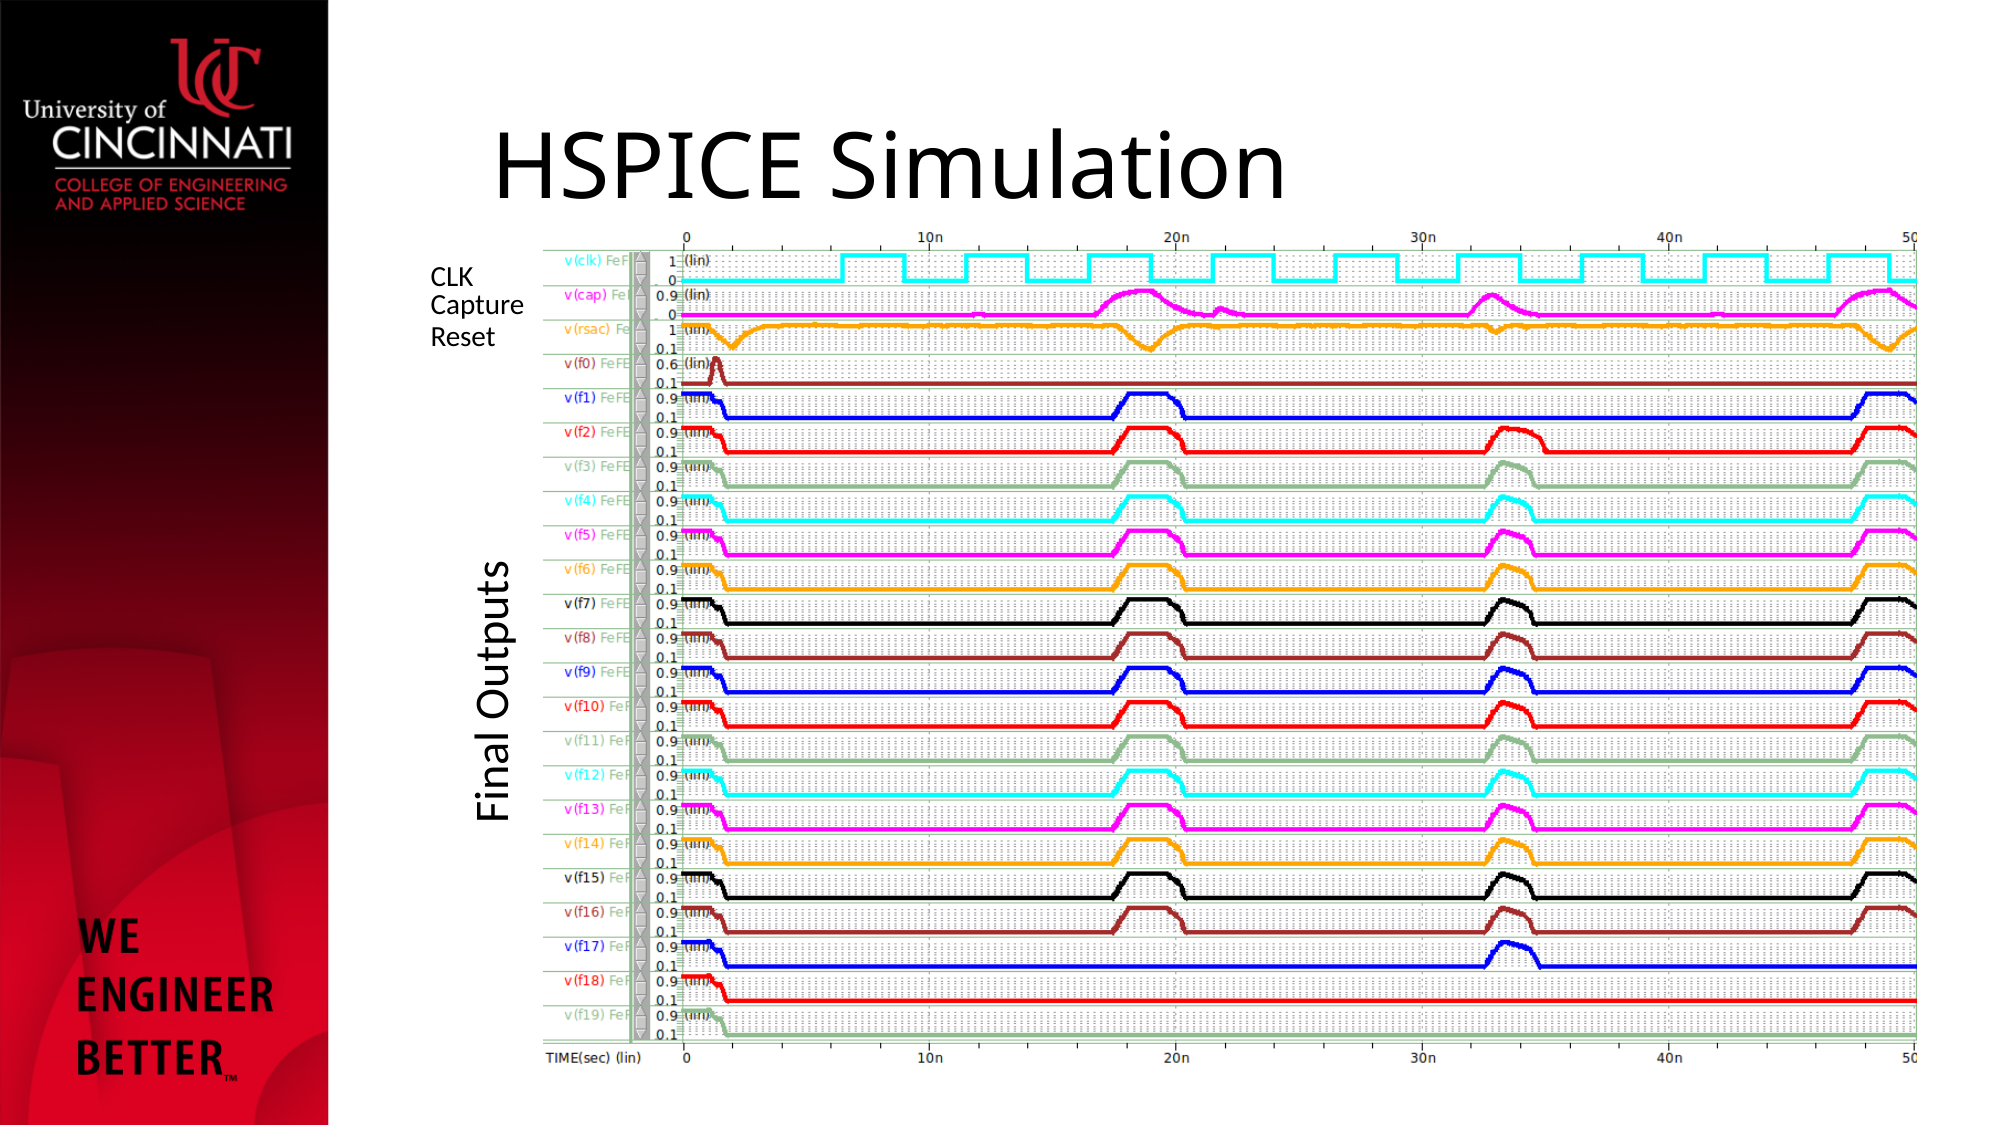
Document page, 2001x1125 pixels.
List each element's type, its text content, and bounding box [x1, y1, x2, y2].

title HSPICE Simulation [476, 59, 1863, 254]
text_box Reset [415, 313, 543, 361]
text_box Capture [415, 281, 543, 313]
text_box Final Outputs [459, 457, 527, 839]
picture [0, 0, 2001, 1125]
text_box CLK [415, 254, 543, 281]
